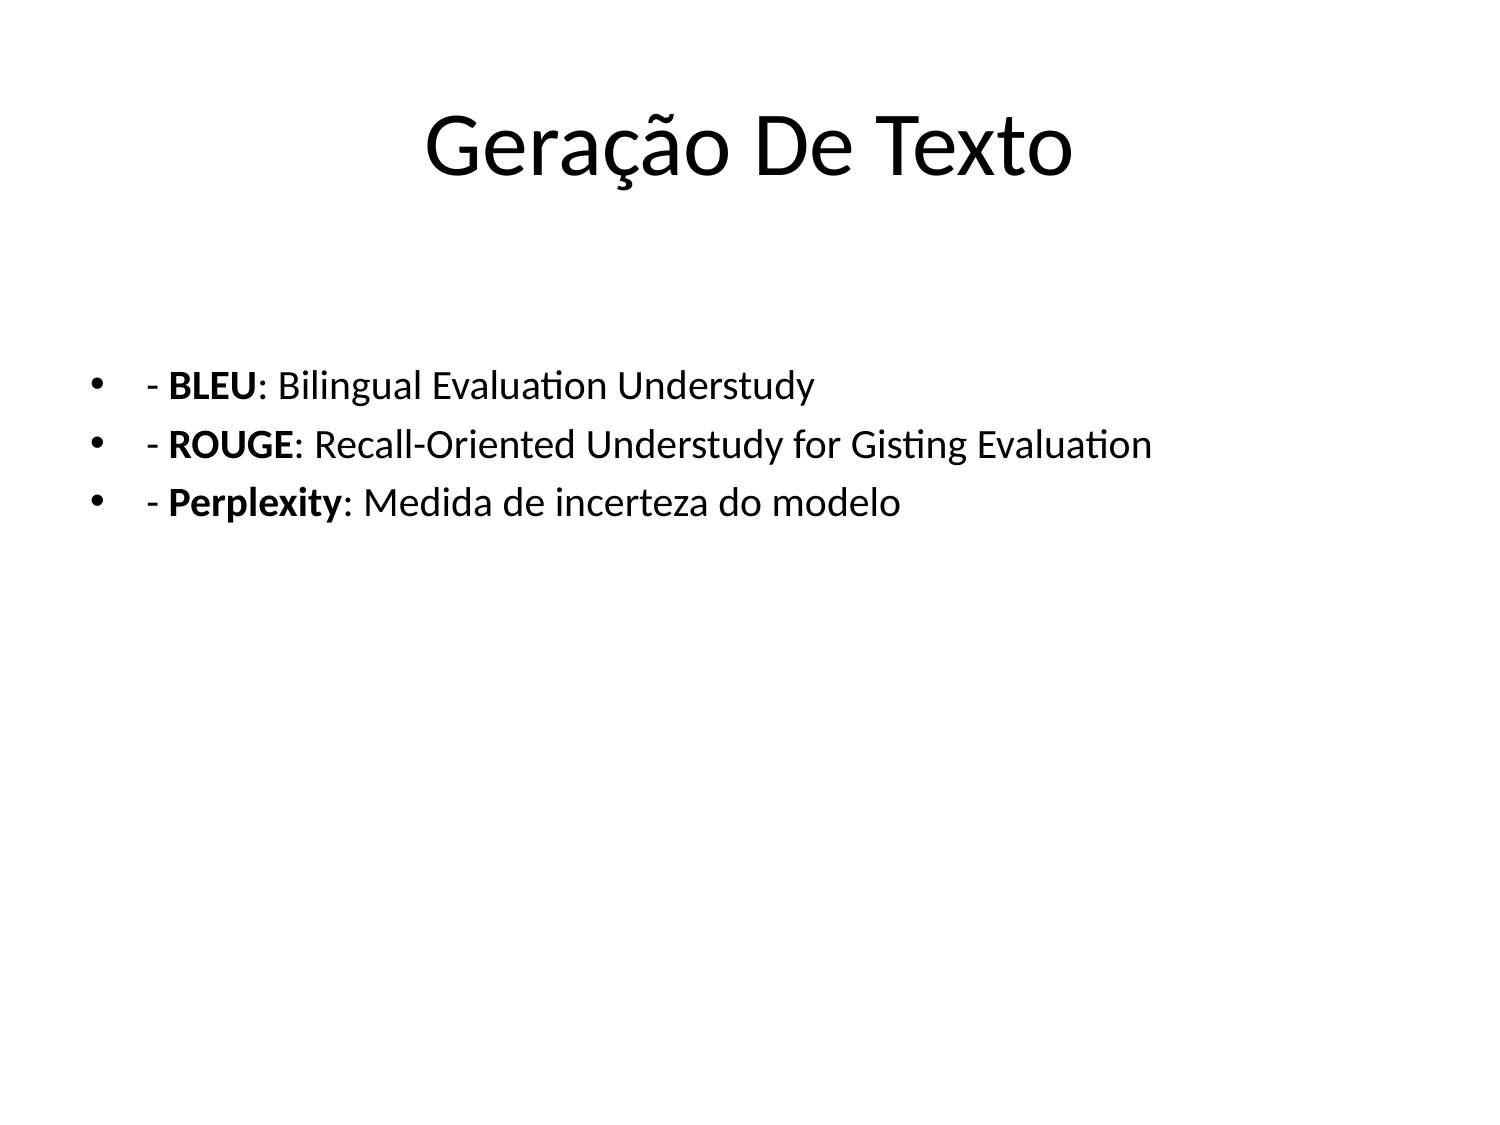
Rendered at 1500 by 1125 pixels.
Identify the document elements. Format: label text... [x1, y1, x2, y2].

list - BLEU: Bilingual Evaluation Understudy - ROUGE: Recall-Oriented Understudy for Gisting Evaluation - Perplexity: Medida de incerteza do modelo [75, 262, 1425, 1005]
title Geração De Texto [75, 45, 1425, 233]
